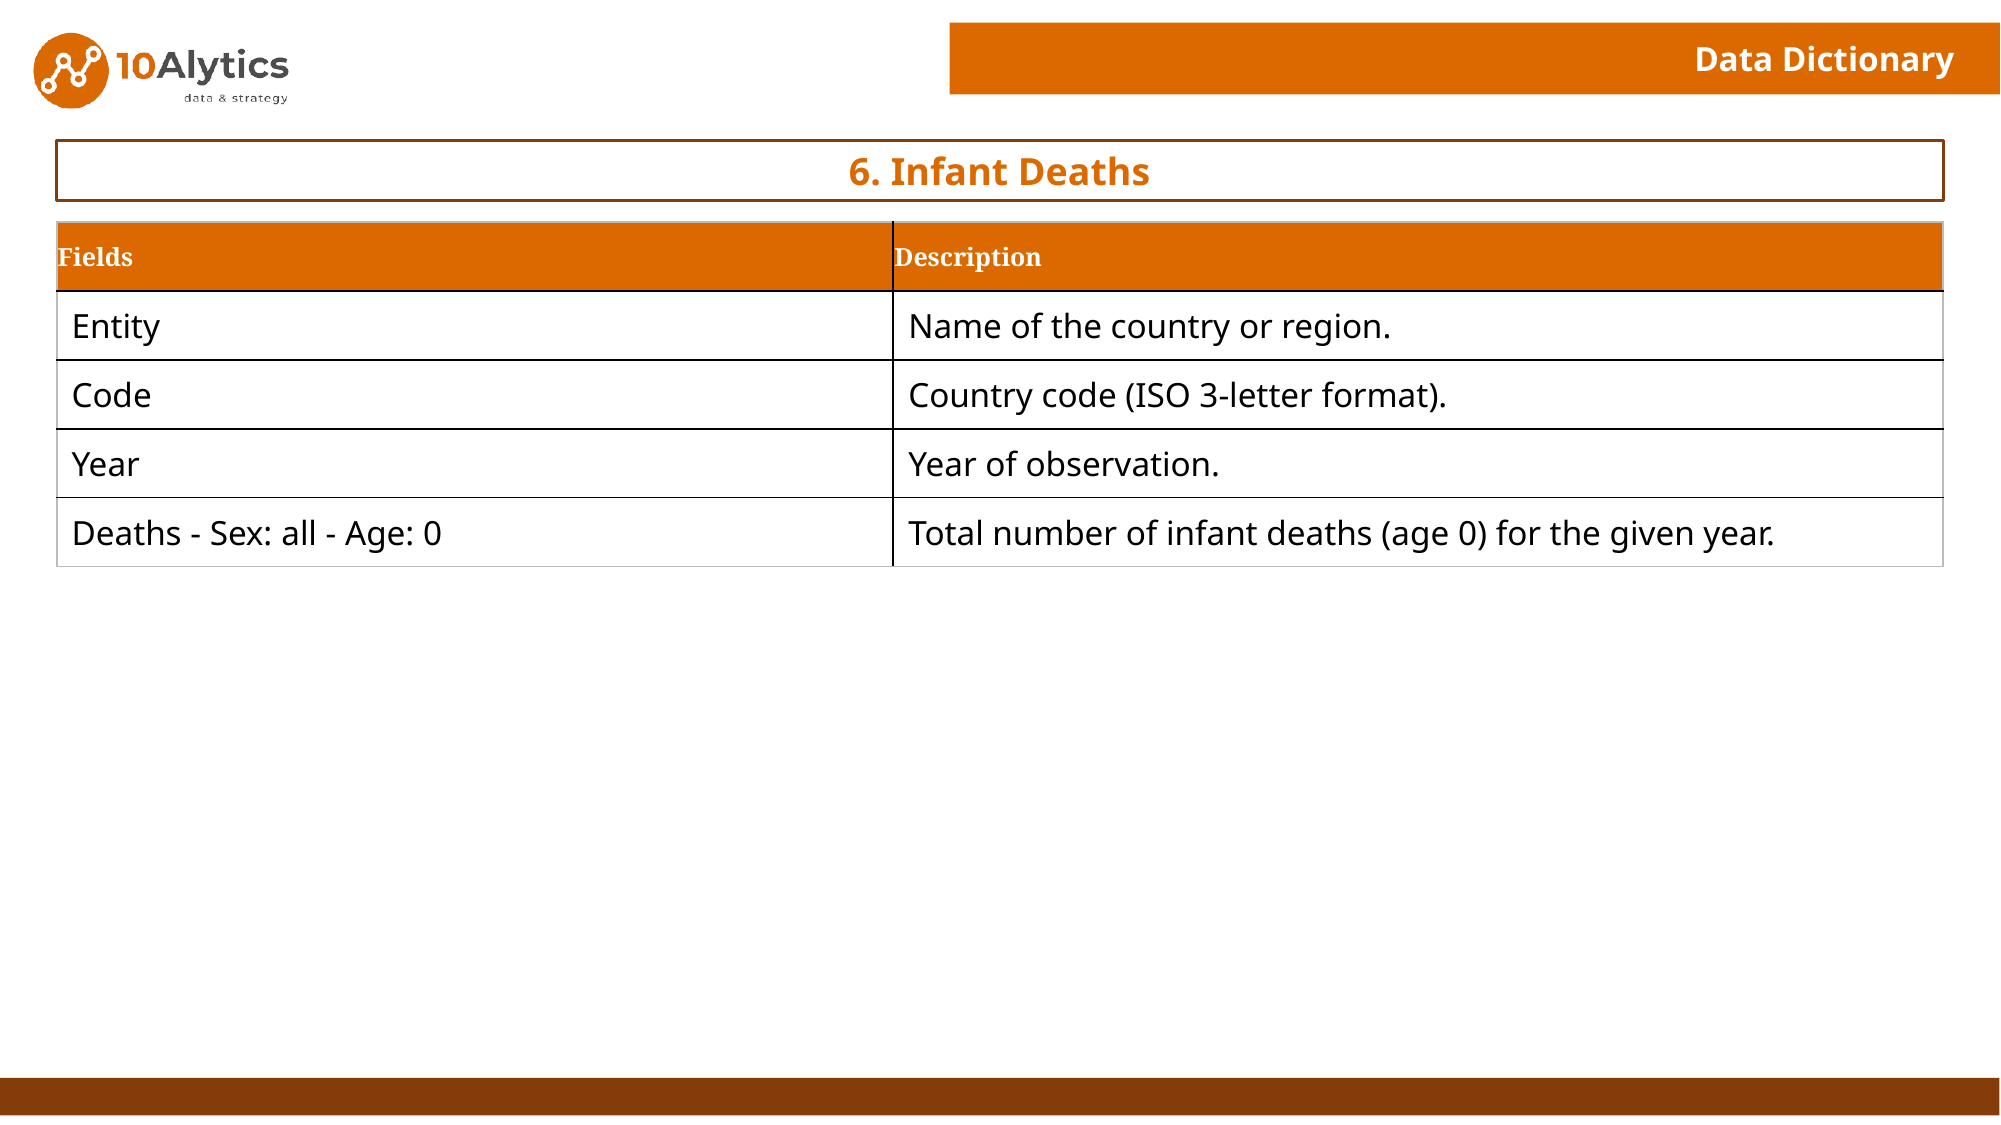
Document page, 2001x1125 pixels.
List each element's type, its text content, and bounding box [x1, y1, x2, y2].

table_cell Country code (ISO 3-letter format). [894, 361, 1942, 428]
picture [29, 28, 290, 112]
table_cell Deaths - Sex: all - Age: 0 [58, 498, 892, 566]
text_box [949, 22, 2000, 95]
table_cell Code [58, 361, 892, 428]
table_header Description [894, 223, 1942, 290]
table_header Fields [58, 223, 892, 290]
text_box 6. Infant Deaths [56, 140, 1944, 201]
table_cell Total number of infant deaths (age 0) for the given year. [894, 498, 1942, 566]
table_cell Name of the country or region. [894, 292, 1942, 359]
table_cell Year of observation. [894, 430, 1942, 497]
table_cell Year [58, 430, 892, 497]
table_cell Entity [58, 292, 892, 359]
text_box Data Dictionary [1322, 30, 1970, 86]
